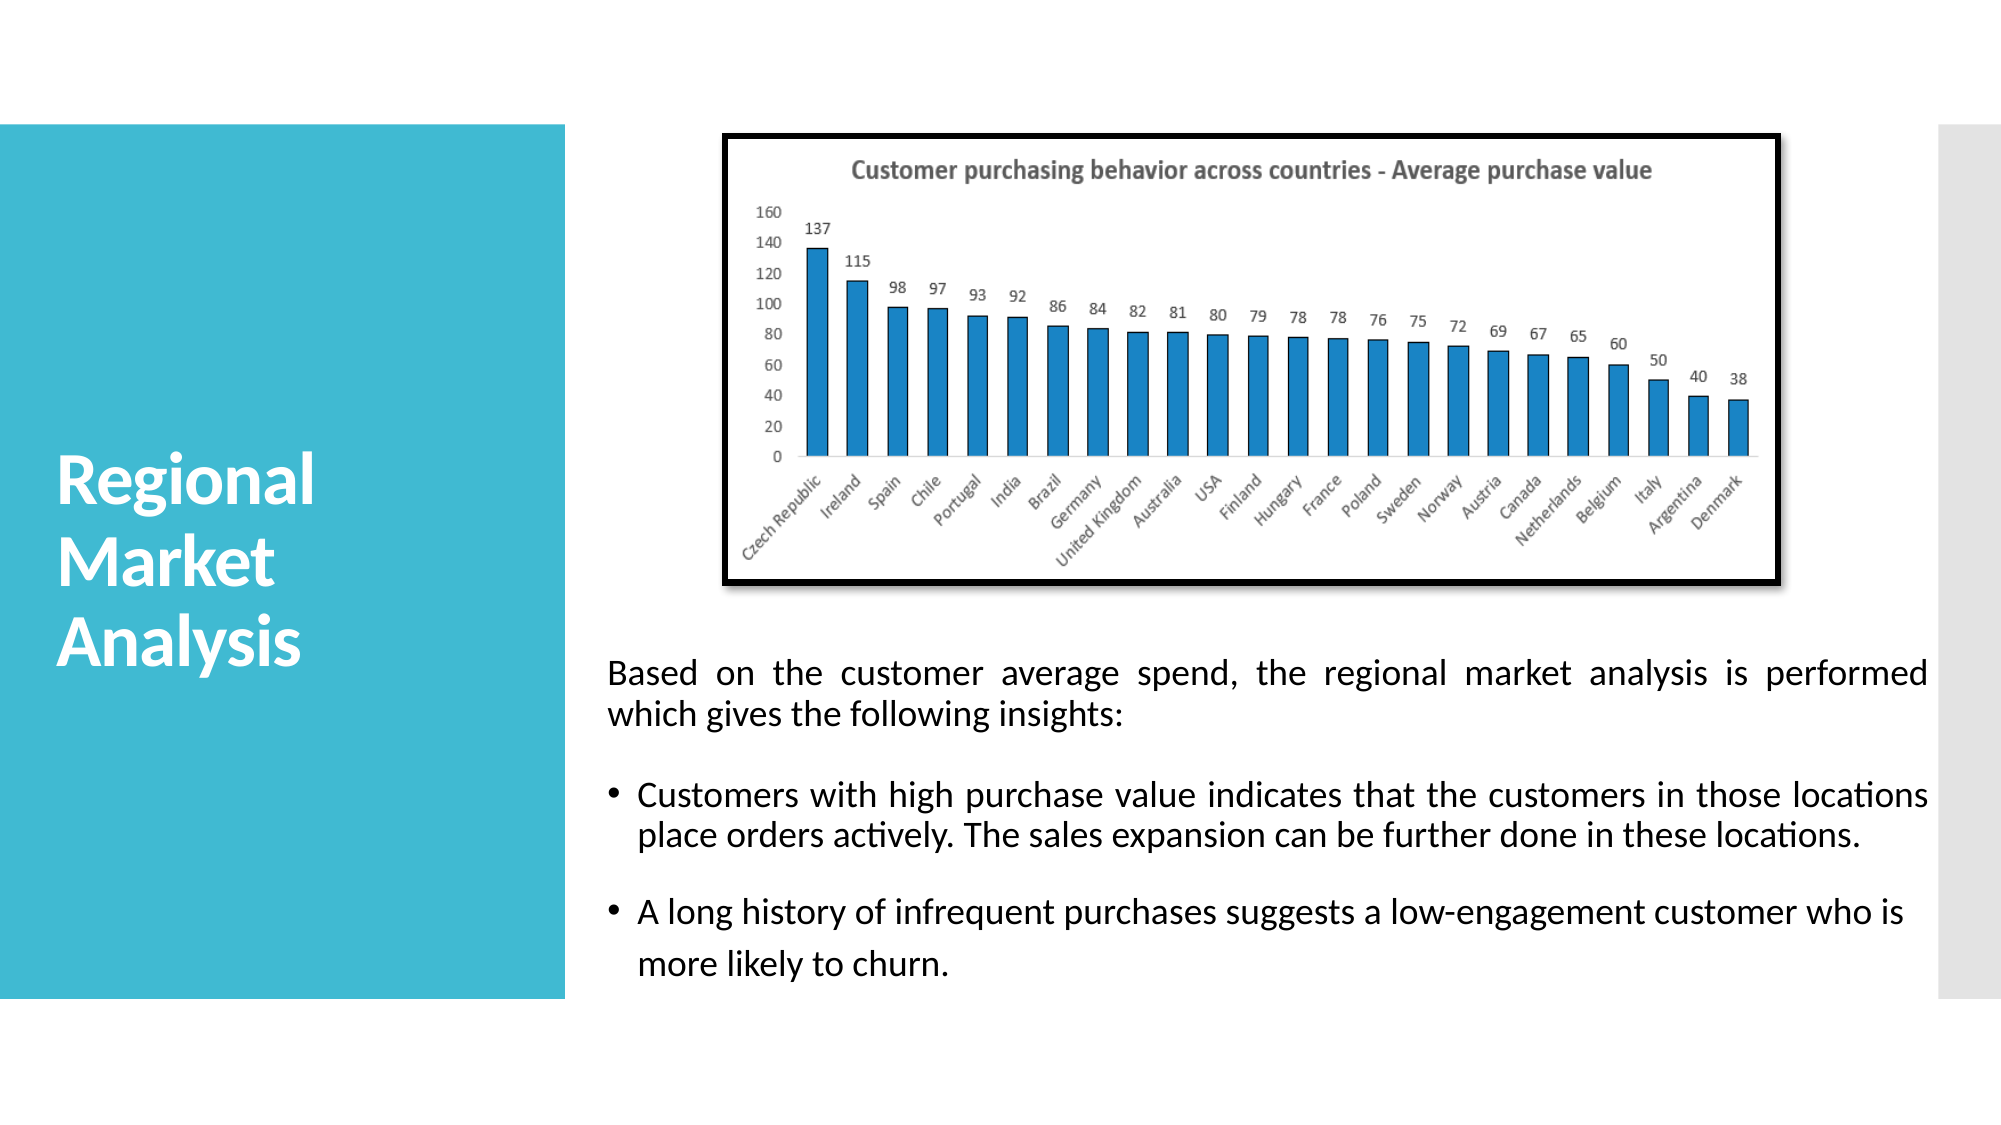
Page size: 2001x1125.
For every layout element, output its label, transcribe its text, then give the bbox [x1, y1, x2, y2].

picture [727, 139, 1776, 580]
list Based on the customer average spend, the regional market analysis is performed which gives the following insights: Customers with high purchase value indicates that the customers in those locations place orders actively. The sales expansion can be further done in these locations. A long history of infrequent purchases suggests a low-engagement customer who is more likely to churn. [592, 612, 1946, 1025]
title Regional Market Analysis [41, 184, 525, 940]
